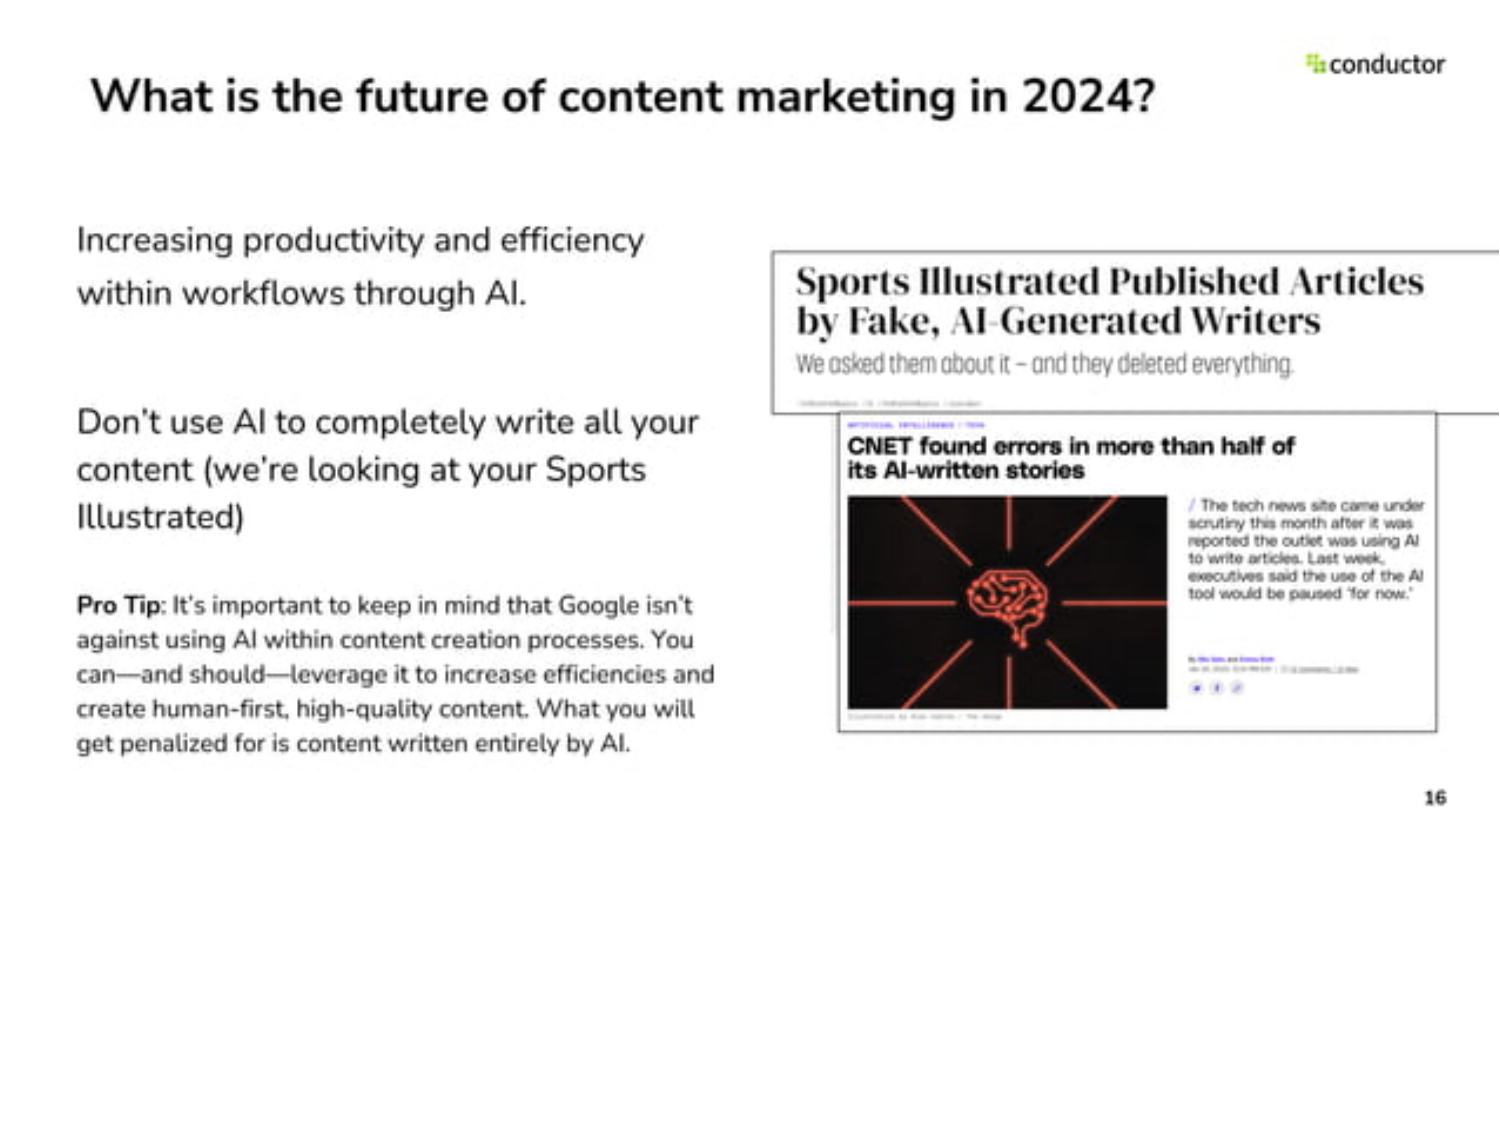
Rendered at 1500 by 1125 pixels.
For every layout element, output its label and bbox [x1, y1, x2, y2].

picture [0, 0, 1499, 844]
